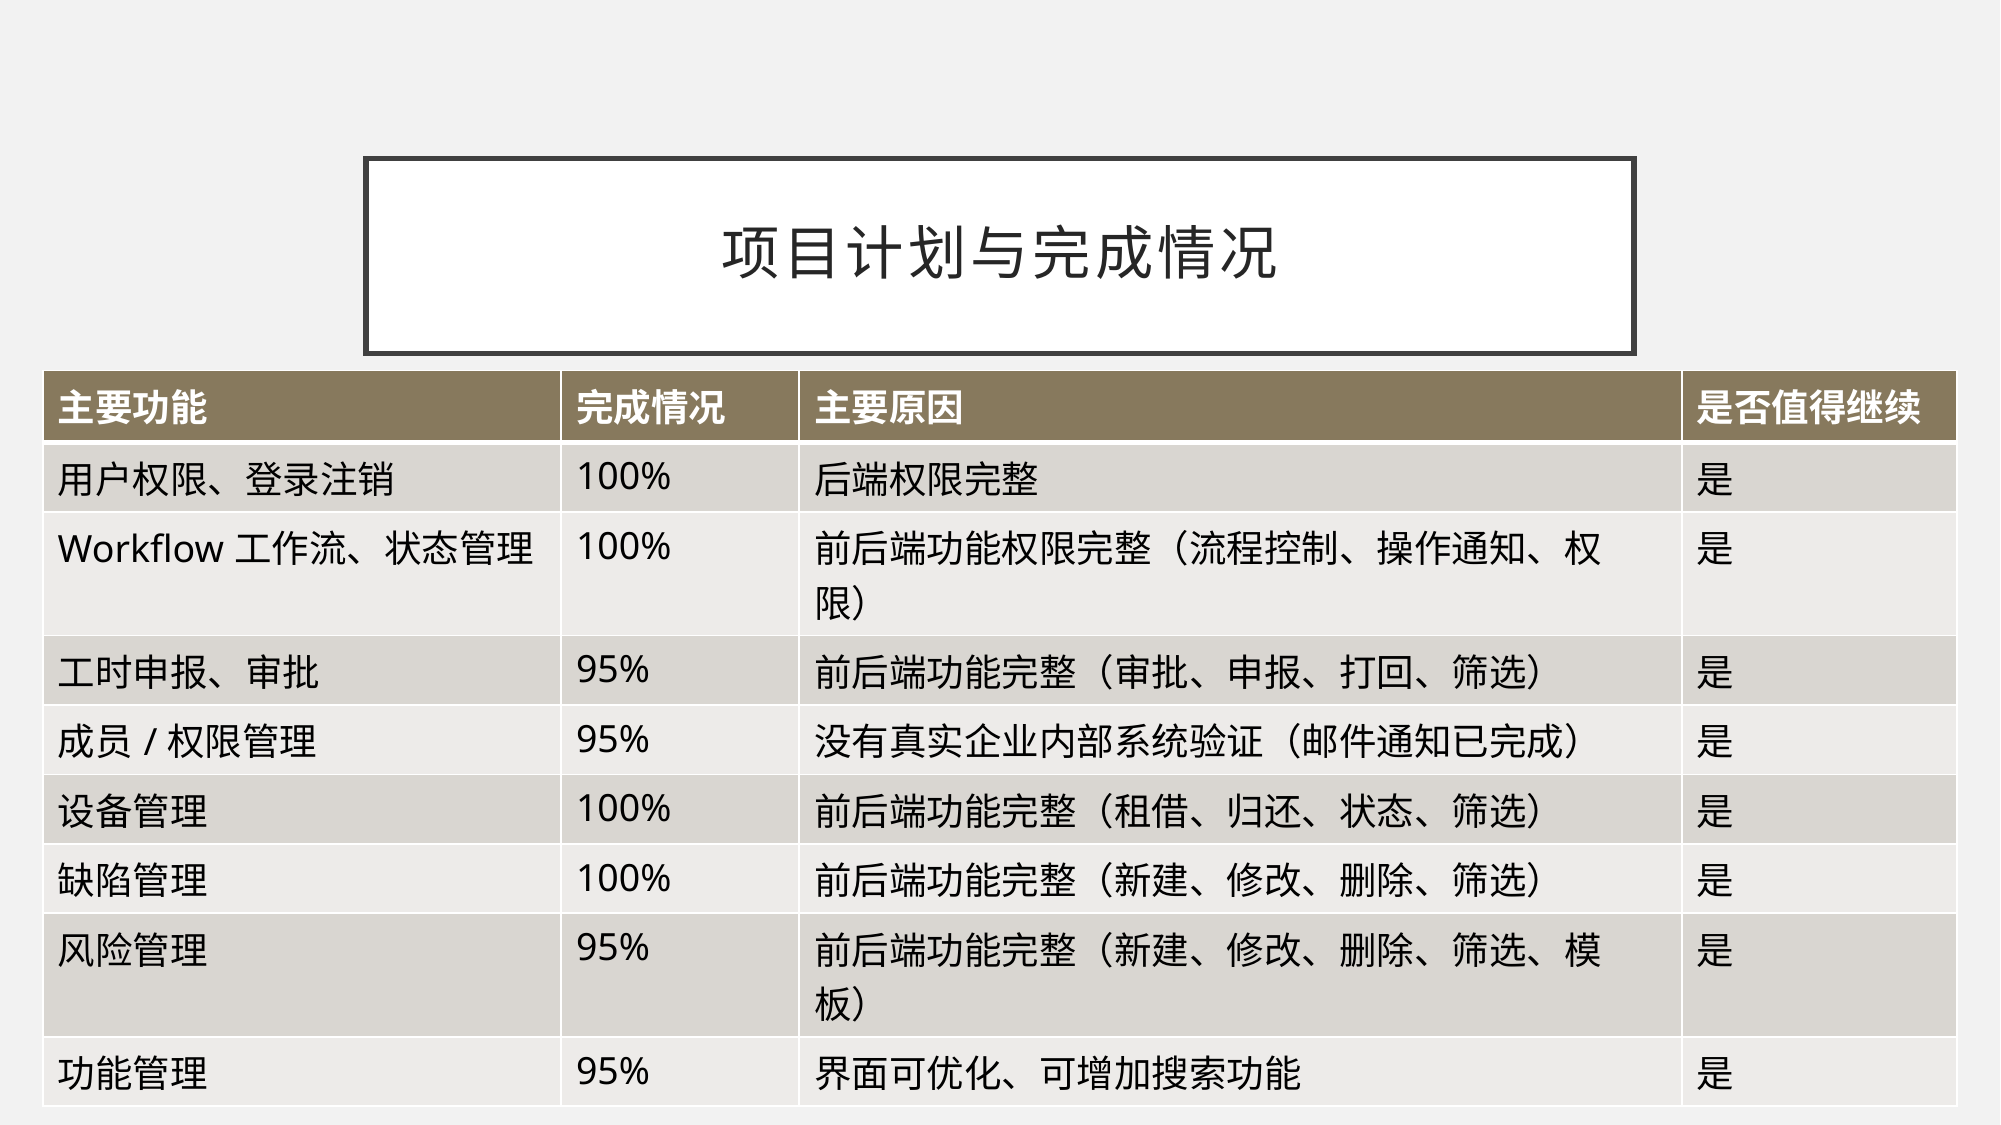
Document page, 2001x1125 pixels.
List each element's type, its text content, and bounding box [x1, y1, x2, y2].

table_cell 是 [1683, 513, 1956, 635]
table_cell 是 [1683, 914, 1956, 1036]
table_cell 100% [562, 513, 798, 635]
table_cell 是 [1683, 1038, 1956, 1105]
table_header 是否值得继续 [1683, 371, 1956, 440]
table_header 完成情况 [562, 371, 798, 440]
table_cell 缺陷管理 [44, 845, 560, 912]
table_cell 前后端功能完整（新建、修改、删除、筛选、模板） [800, 914, 1681, 1036]
table_cell Workflow工作流、状态管理 [44, 513, 560, 635]
table_cell 前后端功能权限完整（流程控制、操作通知、权限） [800, 513, 1681, 635]
table_cell 前后端功能完整（新建、修改、删除、筛选） [800, 845, 1681, 912]
table_header 主要原因 [800, 371, 1681, 440]
table_cell 100% [562, 775, 798, 843]
title 项目计划与完成情况 [363, 156, 1637, 356]
table_cell 风险管理 [44, 914, 560, 1036]
table_cell 100% [562, 845, 798, 912]
table_cell 100% [562, 445, 798, 511]
table_cell 是 [1683, 845, 1956, 912]
table_cell 成员/权限管理 [44, 706, 560, 774]
table_cell 是 [1683, 706, 1956, 774]
table_cell 界面可优化、可增加搜索功能 [800, 1038, 1681, 1105]
table_cell 用户权限、登录注销 [44, 445, 560, 511]
table_cell 功能管理 [44, 1038, 560, 1105]
table_cell 95% [562, 636, 798, 704]
table_cell 前后端功能完整（租借、归还、状态、筛选） [800, 775, 1681, 843]
table_header 主要功能 [44, 371, 560, 440]
table_cell 95% [562, 1038, 798, 1105]
table_cell 前后端功能完整（审批、申报、打回、筛选） [800, 636, 1681, 704]
table_cell 是 [1683, 775, 1956, 843]
table_cell 是 [1683, 445, 1956, 511]
table_cell 95% [562, 914, 798, 1036]
table_cell 工时申报、审批 [44, 636, 560, 704]
table_cell 是 [1683, 636, 1956, 704]
table_cell 没有真实企业内部系统验证（邮件通知已完成） [800, 706, 1681, 774]
table_cell 后端权限完整 [800, 445, 1681, 511]
table_cell 95% [562, 706, 798, 774]
table_cell 设备管理 [44, 775, 560, 843]
